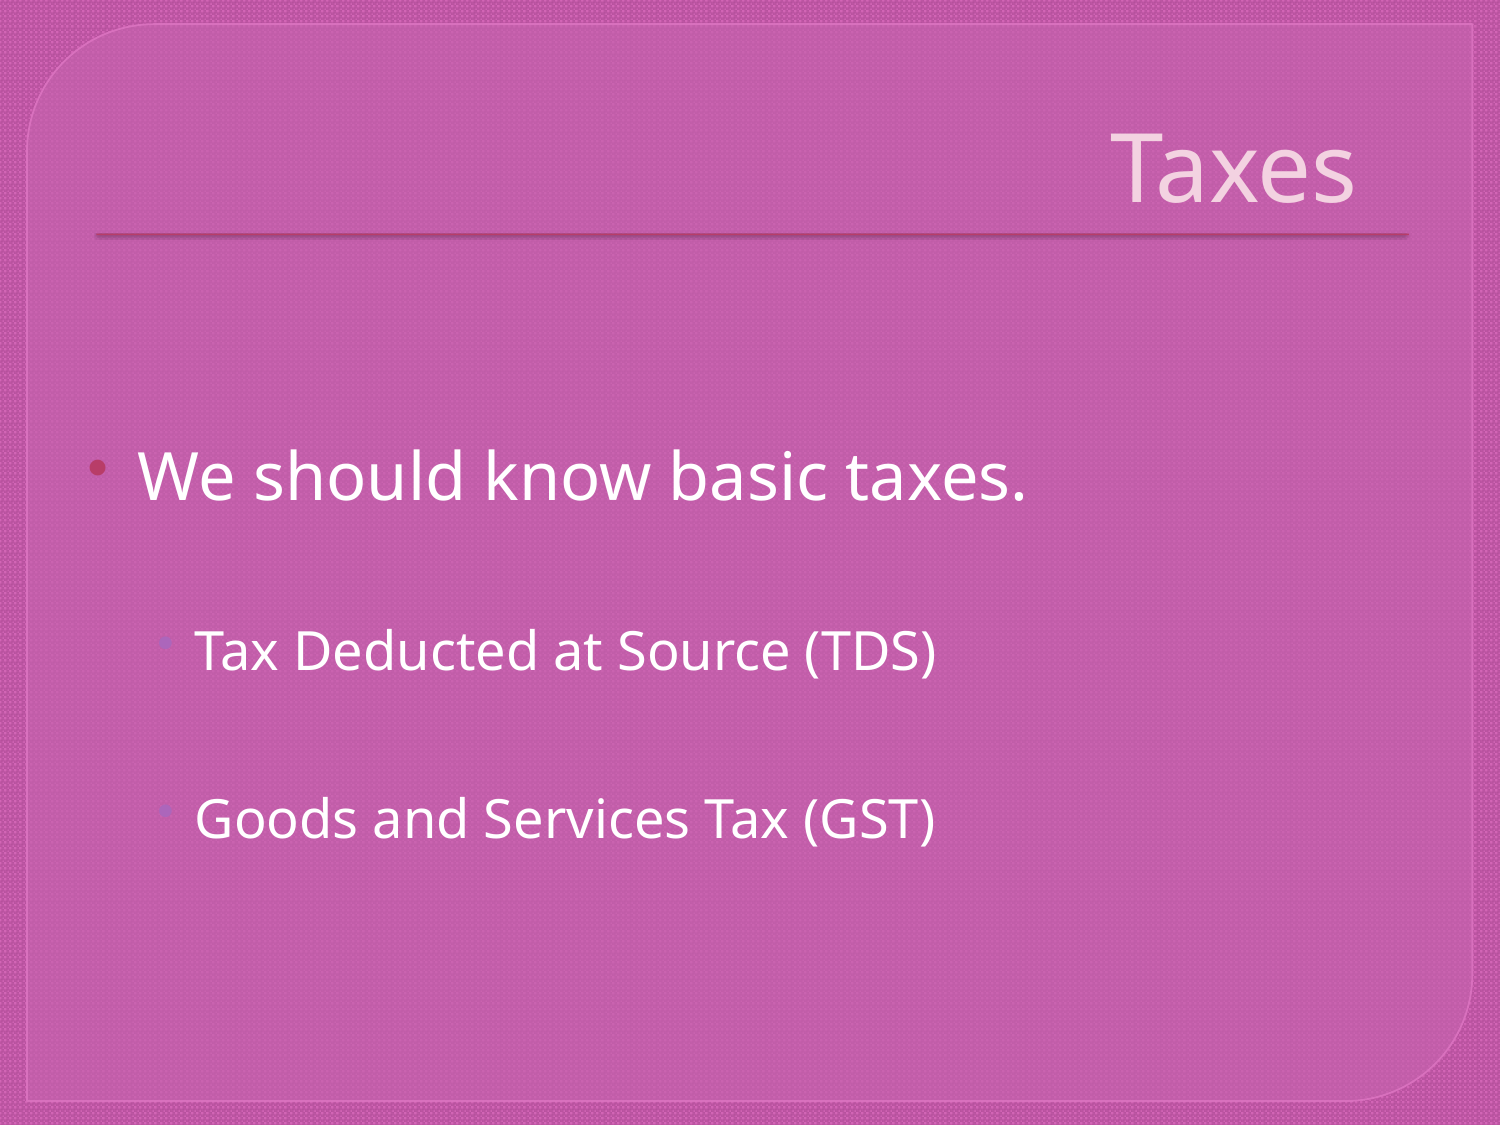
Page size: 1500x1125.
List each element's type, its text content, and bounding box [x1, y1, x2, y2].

title Taxes [75, 41, 1425, 230]
list We should know basic taxes. Tax Deducted at Source (TDS) Goods and Services Tax (GST) [75, 270, 1425, 1013]
